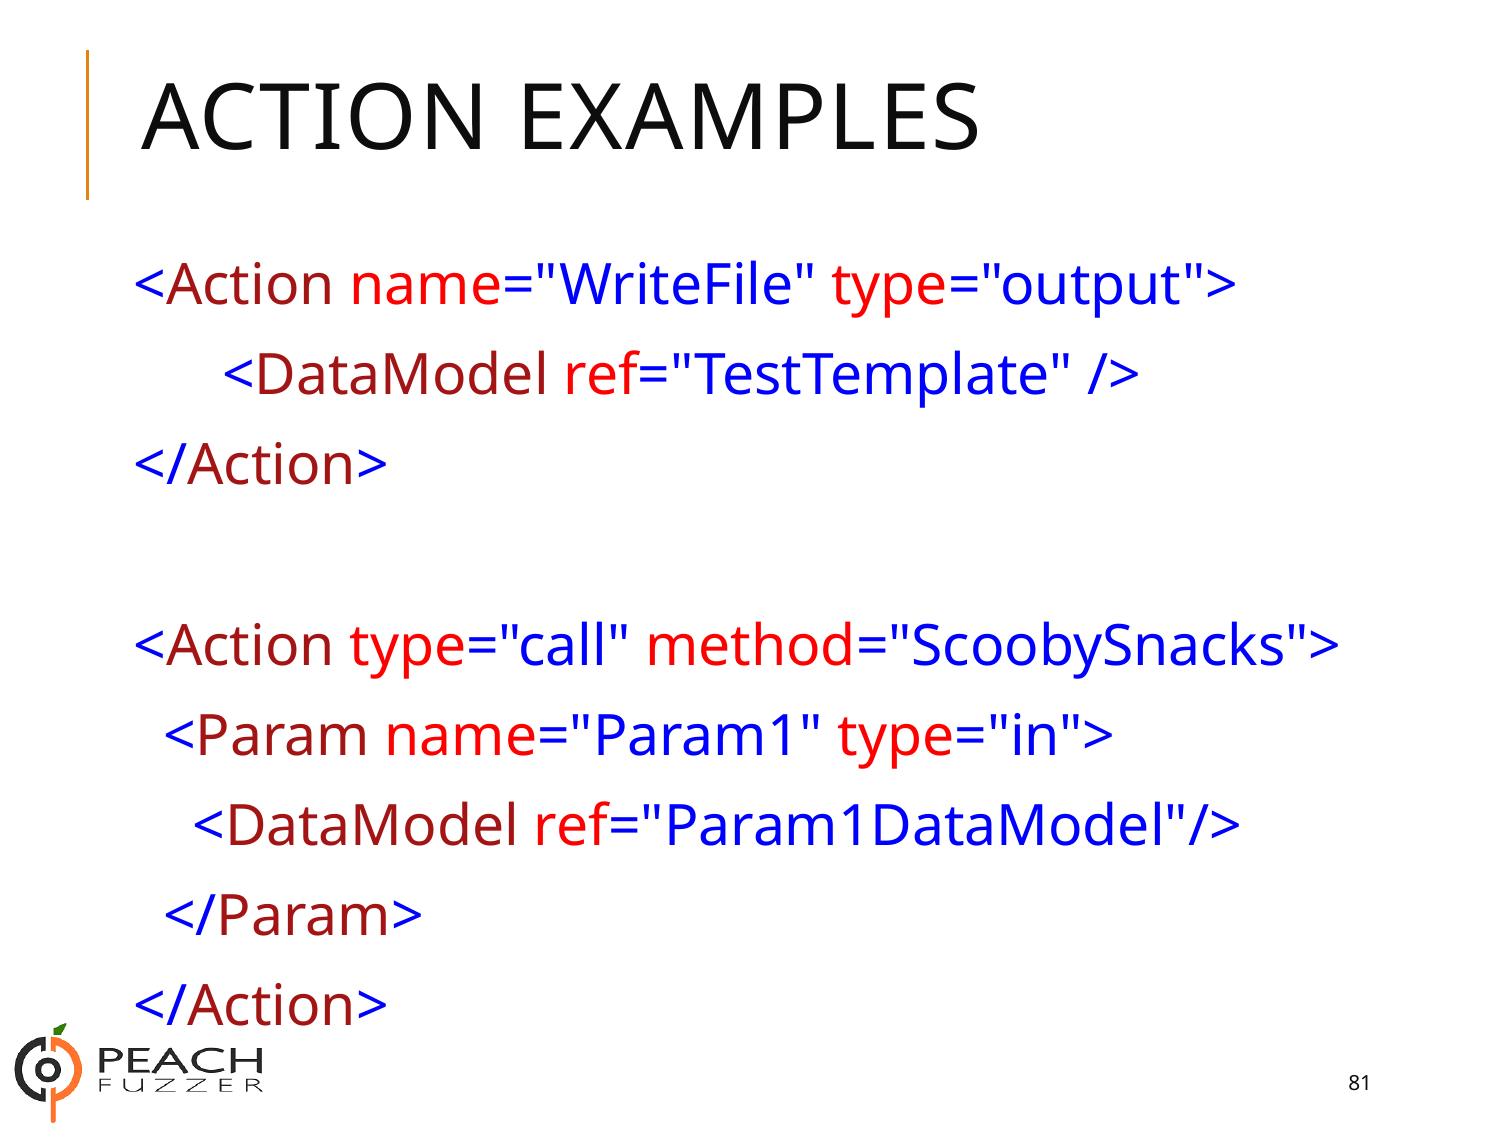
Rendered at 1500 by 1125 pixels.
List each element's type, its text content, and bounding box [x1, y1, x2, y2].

title Action Examples [126, 0, 1322, 246]
picture [0, 1017, 288, 1125]
list <Action name="WriteFile" type="output"> <DataModel ref="TestTemplate" /> </Action> <Action type="call" method="ScoobySnacks"> <Param name="Param1" type="in"> <DataModel ref="Param1DataModel"/> </Param> </Action> [126, 247, 1399, 1048]
slide_number 81 [1333, 1061, 1454, 1107]
